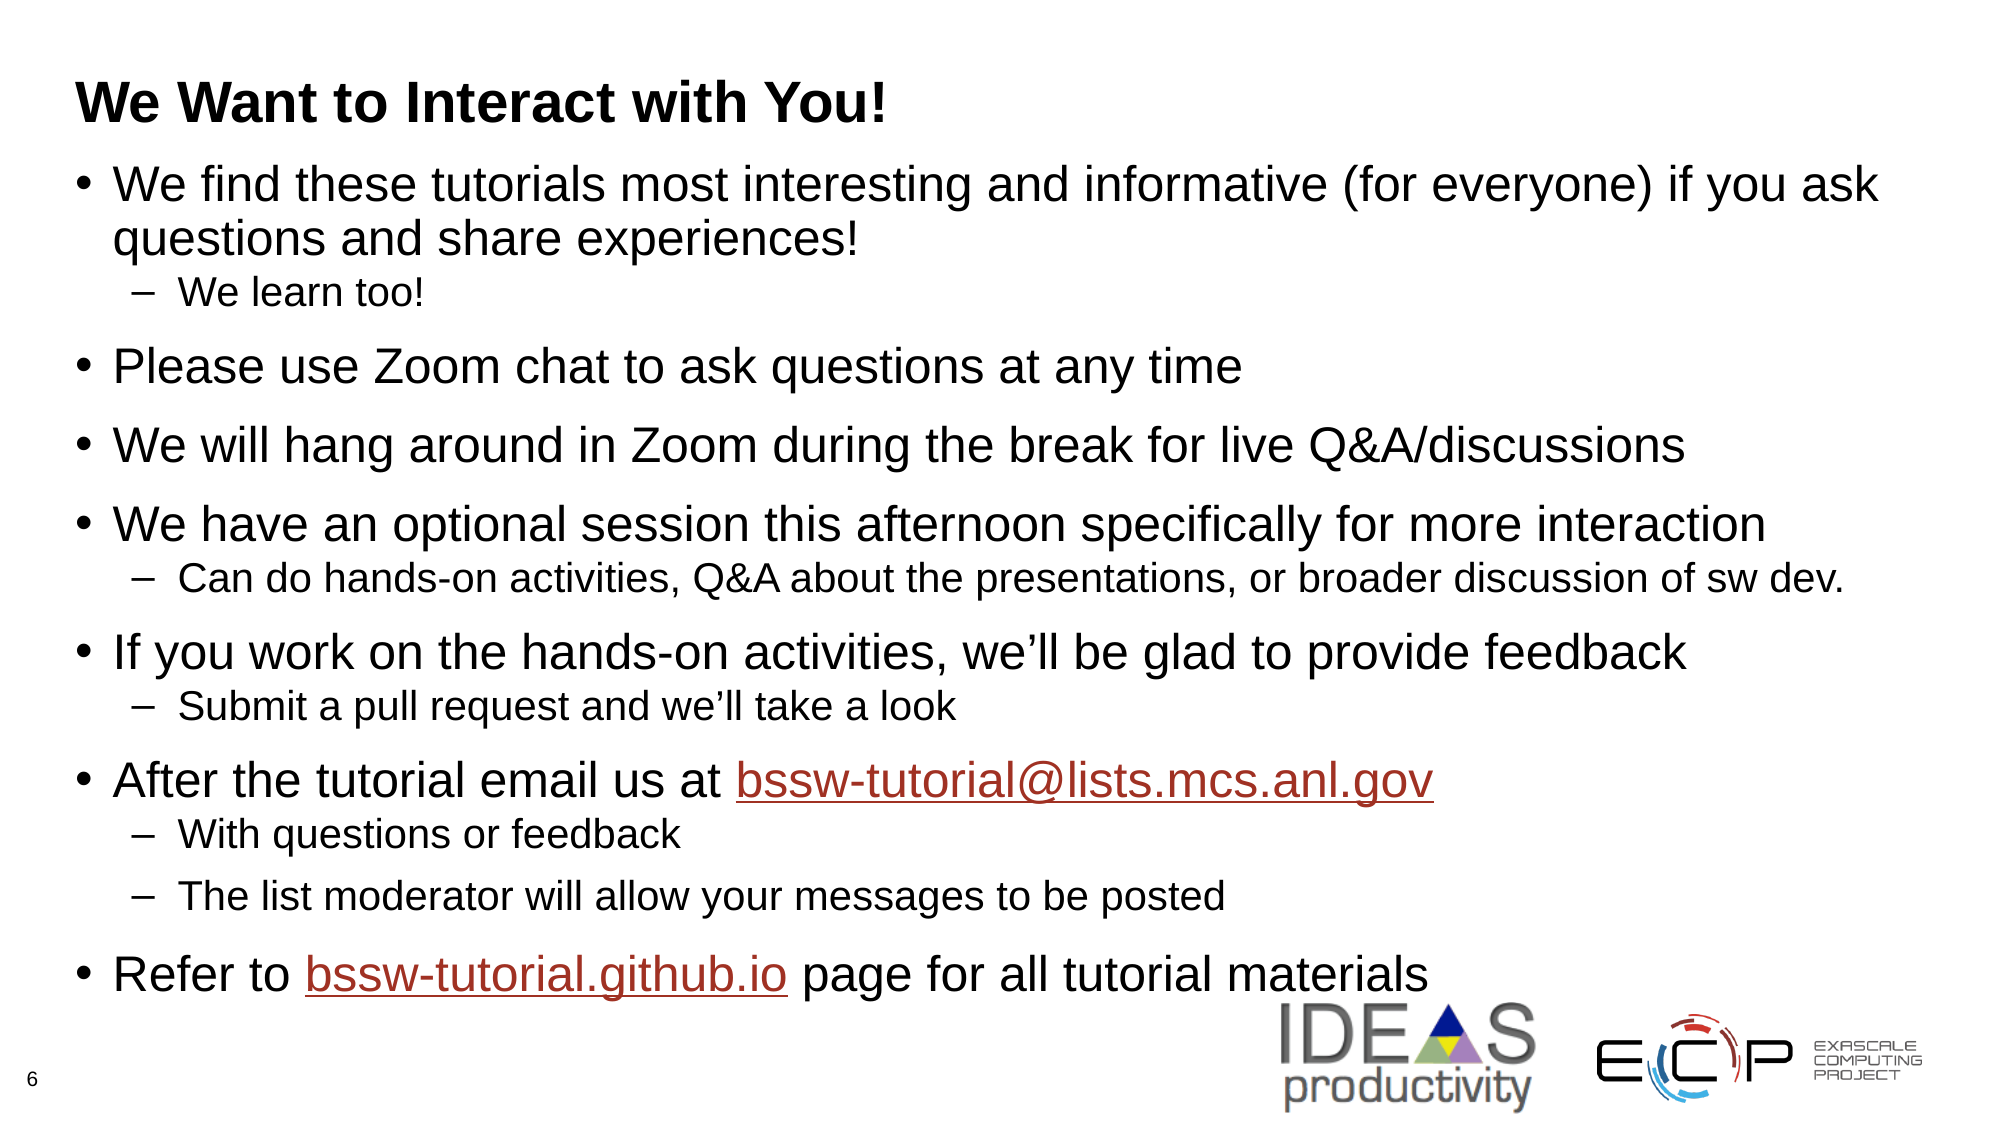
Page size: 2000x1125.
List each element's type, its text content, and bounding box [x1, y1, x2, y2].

picture [1280, 1002, 1537, 1114]
list We find these tutorials most interesting and informative (for everyone) if you ask questions and share experiences! We learn too! Please use Zoom chat to ask questions at any time We will hang around in Zoom during the break for live Q&A/discussions We have an optional session this afternoon specifically for more interaction Can do hands-on activities, Q&A about the presentations, or broader discussion of sw dev. If you work on the hands-on activities, we’ll be glad to provide feedback Submit a pull request and we’ll take a look After the tutorial email us at bssw-tutorial@lists.mcs.anl.gov With questions or feedback The list moderator will allow your messages to be posted Refer to bssw-tutorial.github.io page for all tutorial materials [59, 150, 1926, 815]
title We Want to Interact with You! [59, 67, 1926, 150]
picture [1597, 1014, 1922, 1103]
